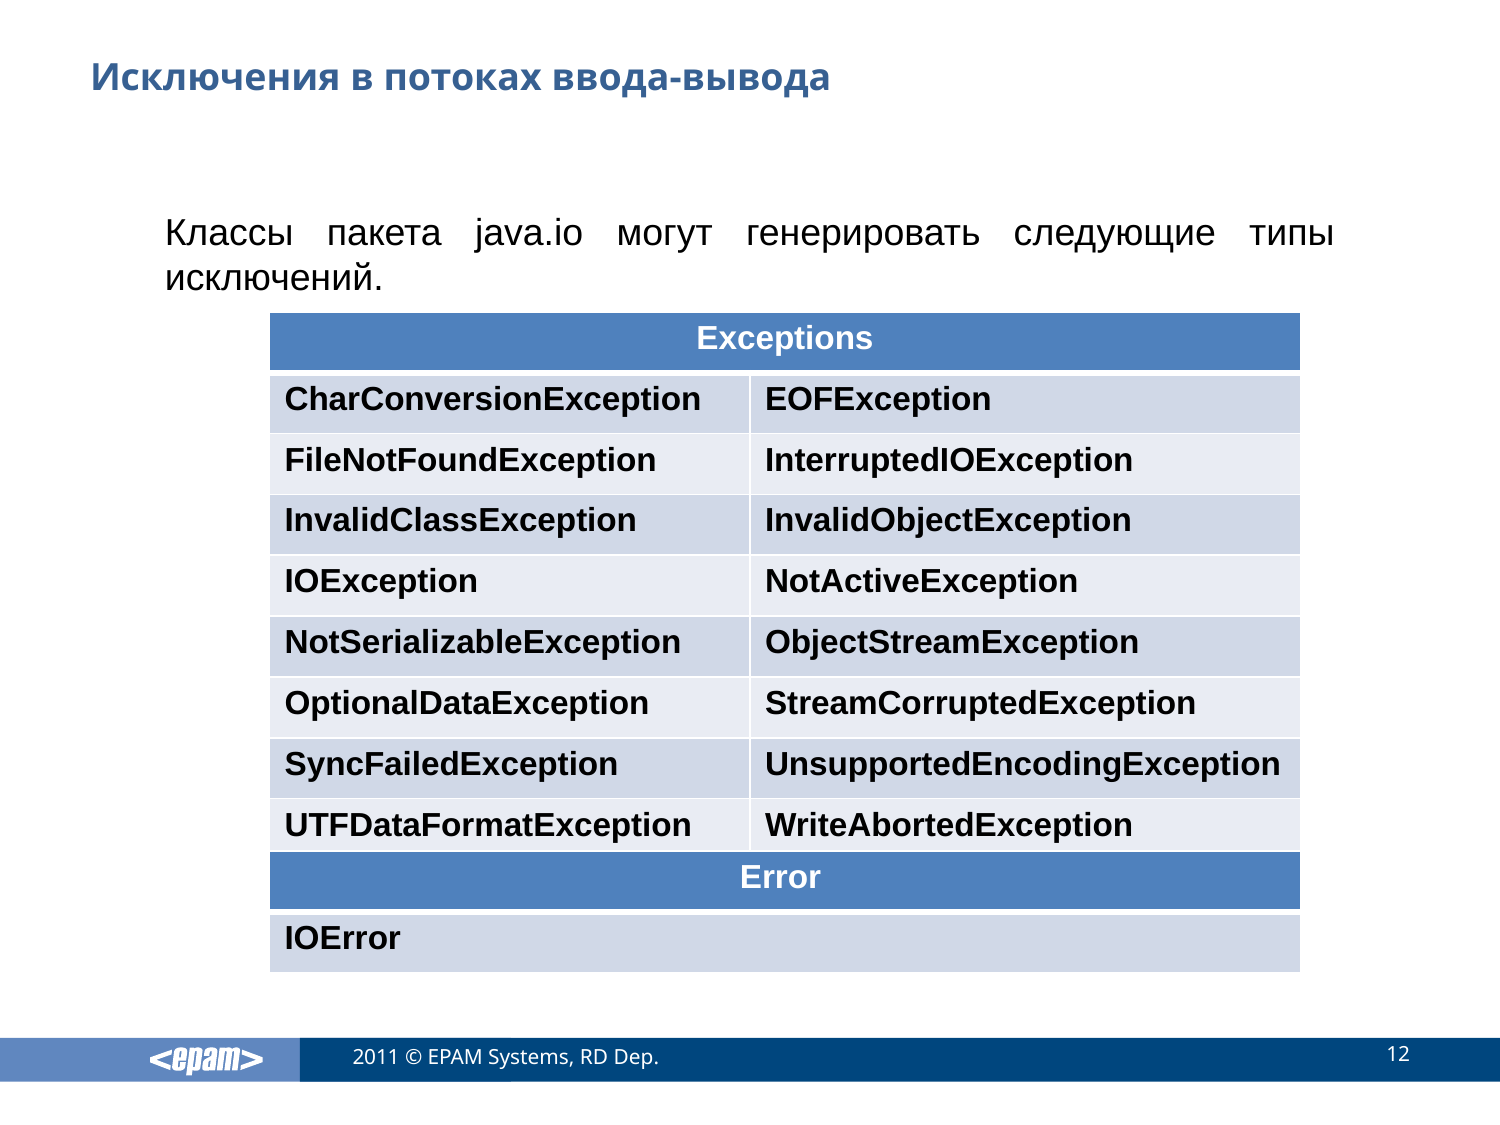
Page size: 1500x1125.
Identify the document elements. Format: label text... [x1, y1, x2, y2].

table_cell IOException [270, 556, 749, 615]
table_cell EOFException [751, 376, 1300, 433]
table_cell NotActiveException [751, 556, 1300, 615]
title Исключения в потоках ввода-вывода [75, 45, 1425, 163]
table_cell OptionalDataException [270, 678, 749, 737]
table_cell WriteAbortedException [751, 799, 1300, 850]
slide_number 12 [1262, 1025, 1425, 1085]
table_cell SyncFailedException [270, 739, 749, 798]
table_cell FileNotFoundException [270, 434, 749, 494]
table_cell ObjectStreamException [751, 617, 1300, 676]
table_cell CharConversionException [270, 376, 749, 433]
table_cell UTFDataFormatException [270, 799, 749, 850]
table_header Error [270, 852, 1300, 909]
list Классы пакета java.io могут генерировать следующие типы исключений. [150, 200, 1350, 988]
table_cell InvalidObjectException [751, 495, 1300, 554]
table_cell IOError [270, 915, 1300, 972]
table_cell UnsupportedEncodingException [751, 739, 1300, 798]
table_cell NotSerializableException [270, 617, 749, 676]
table_header Exceptions [270, 313, 1300, 370]
table_cell InterruptedIOException [751, 434, 1300, 494]
table_cell InvalidClassException [270, 495, 749, 554]
footer 2011 © EPAM Systems, RD Dep. [337, 1028, 738, 1088]
table_cell StreamCorruptedException [751, 678, 1300, 737]
